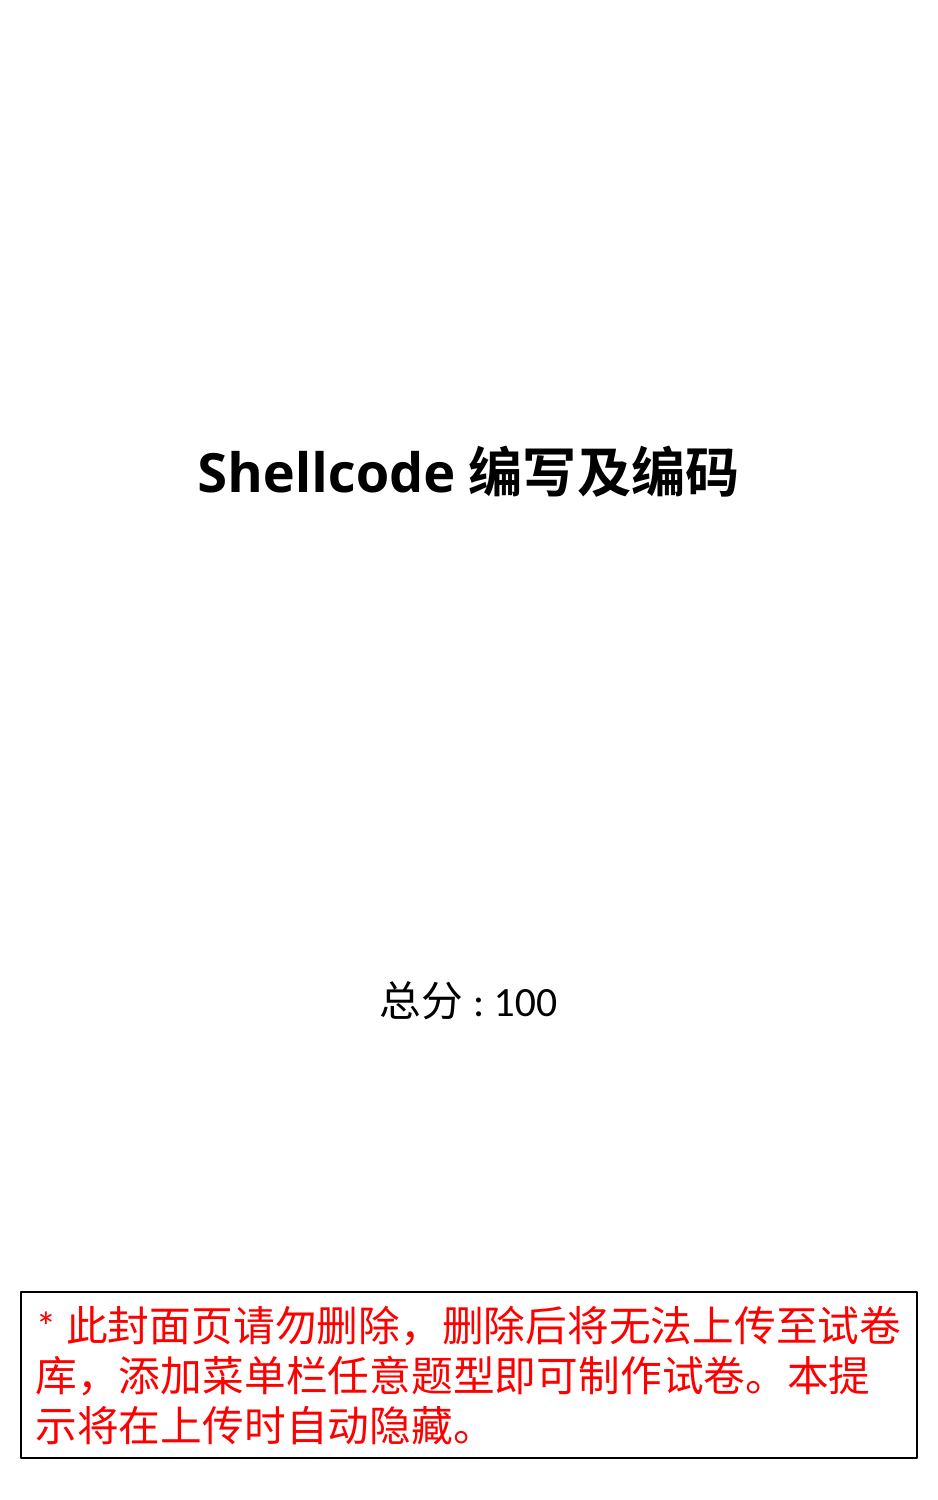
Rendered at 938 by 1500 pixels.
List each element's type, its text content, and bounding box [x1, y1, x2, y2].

text_box 总分: 100 [302, 958, 636, 1042]
title Shellcode编写及编码 [46, 171, 891, 779]
text_box *此封面页请勿删除，删除后将无法上传至试卷库，添加菜单栏任意题型即可制作试卷。本提示将在上传时自动隐藏。 [20, 1291, 917, 1459]
